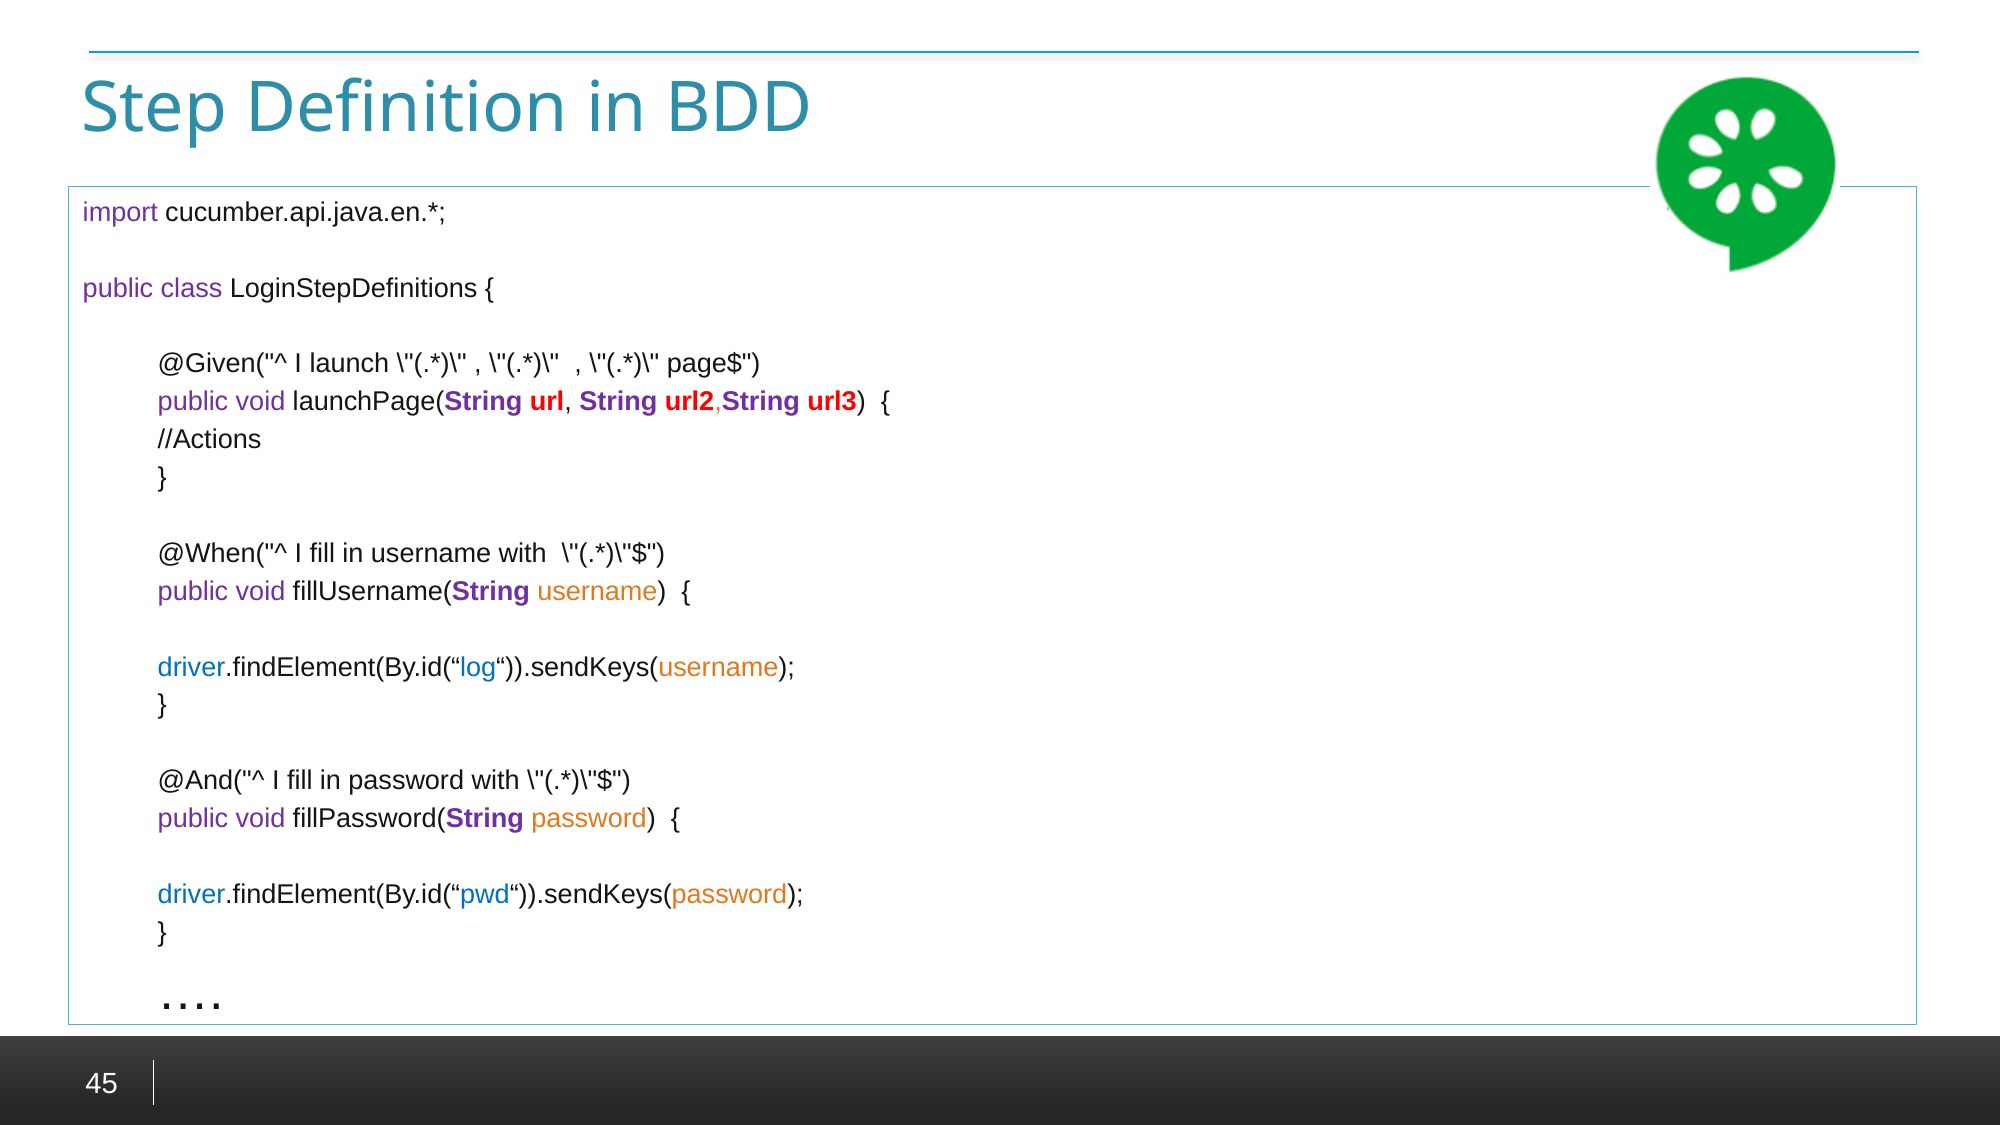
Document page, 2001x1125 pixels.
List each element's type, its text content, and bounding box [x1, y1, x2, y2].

picture [1650, 65, 1841, 277]
title Step Definition in BDD [66, 54, 1917, 154]
slide_number 45 [36, 1045, 133, 1118]
list import cucumber.api.java.en.*; public class LoginStepDefinitions { @Given("^ I launch \"(.*)\" , \"(.*)\" , \"(.*)\" page$") public void launchPage(String url, String url2,String url3) { //Actions } @When("^ I fill in username with \"(.*)\"$") public void fillUsername(String username) { driver.findElement(By.id(“log“)).sendKeys(username); } @And("^ I fill in password with \"(.*)\"$") public void fillPassword(String password) { driver.findElement(By.id(“pwd“)).sendKeys(password); } …. [68, 186, 1917, 1025]
